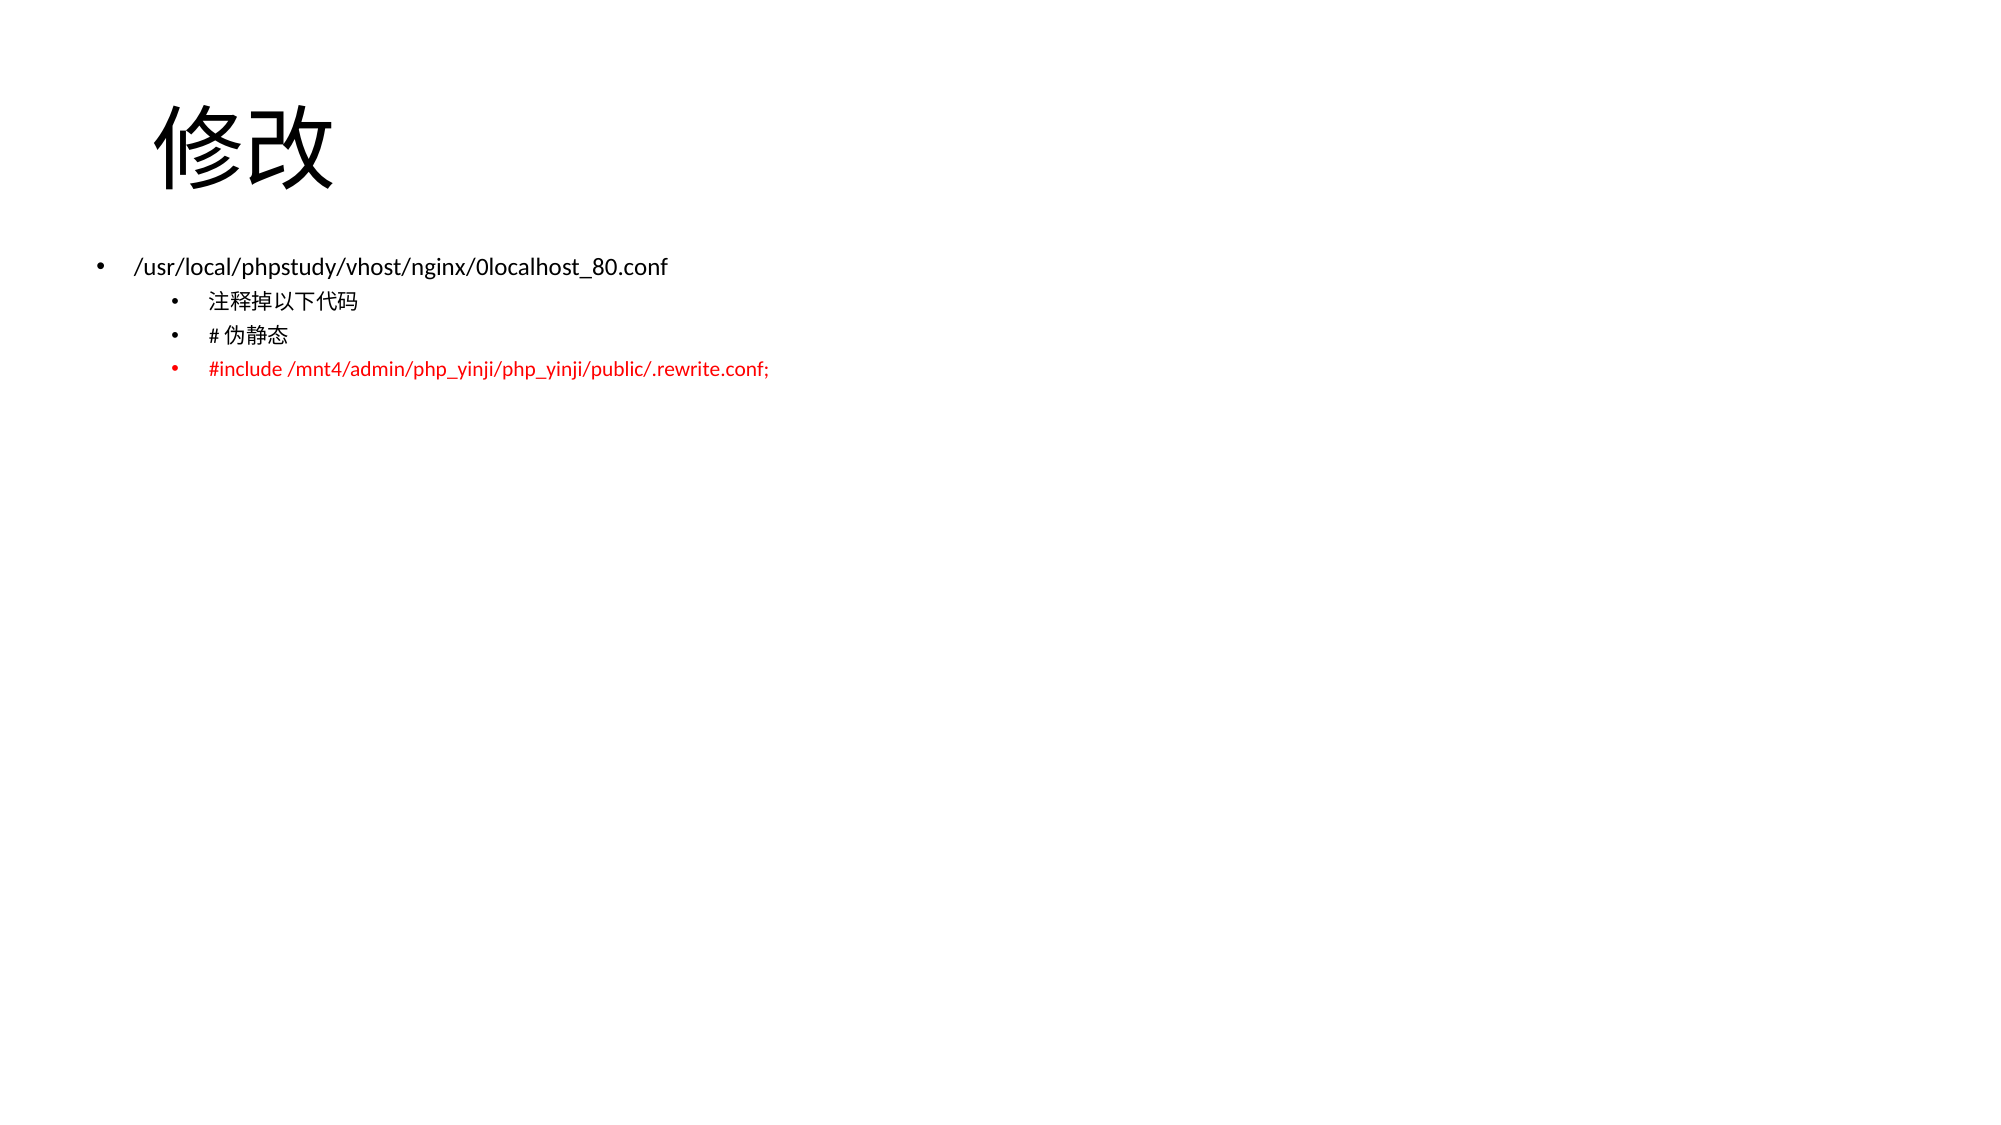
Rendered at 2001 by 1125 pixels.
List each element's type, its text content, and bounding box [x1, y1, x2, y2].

title 修改 [137, 59, 1863, 247]
text_box /usr/local/phpstudy/vhost/nginx/0localhost_80.conf 注释掉以下代码 #伪静态 #include /mnt4/admin/php_yinji/php_yinji/public/.rewrite.conf; [81, 246, 1807, 818]
